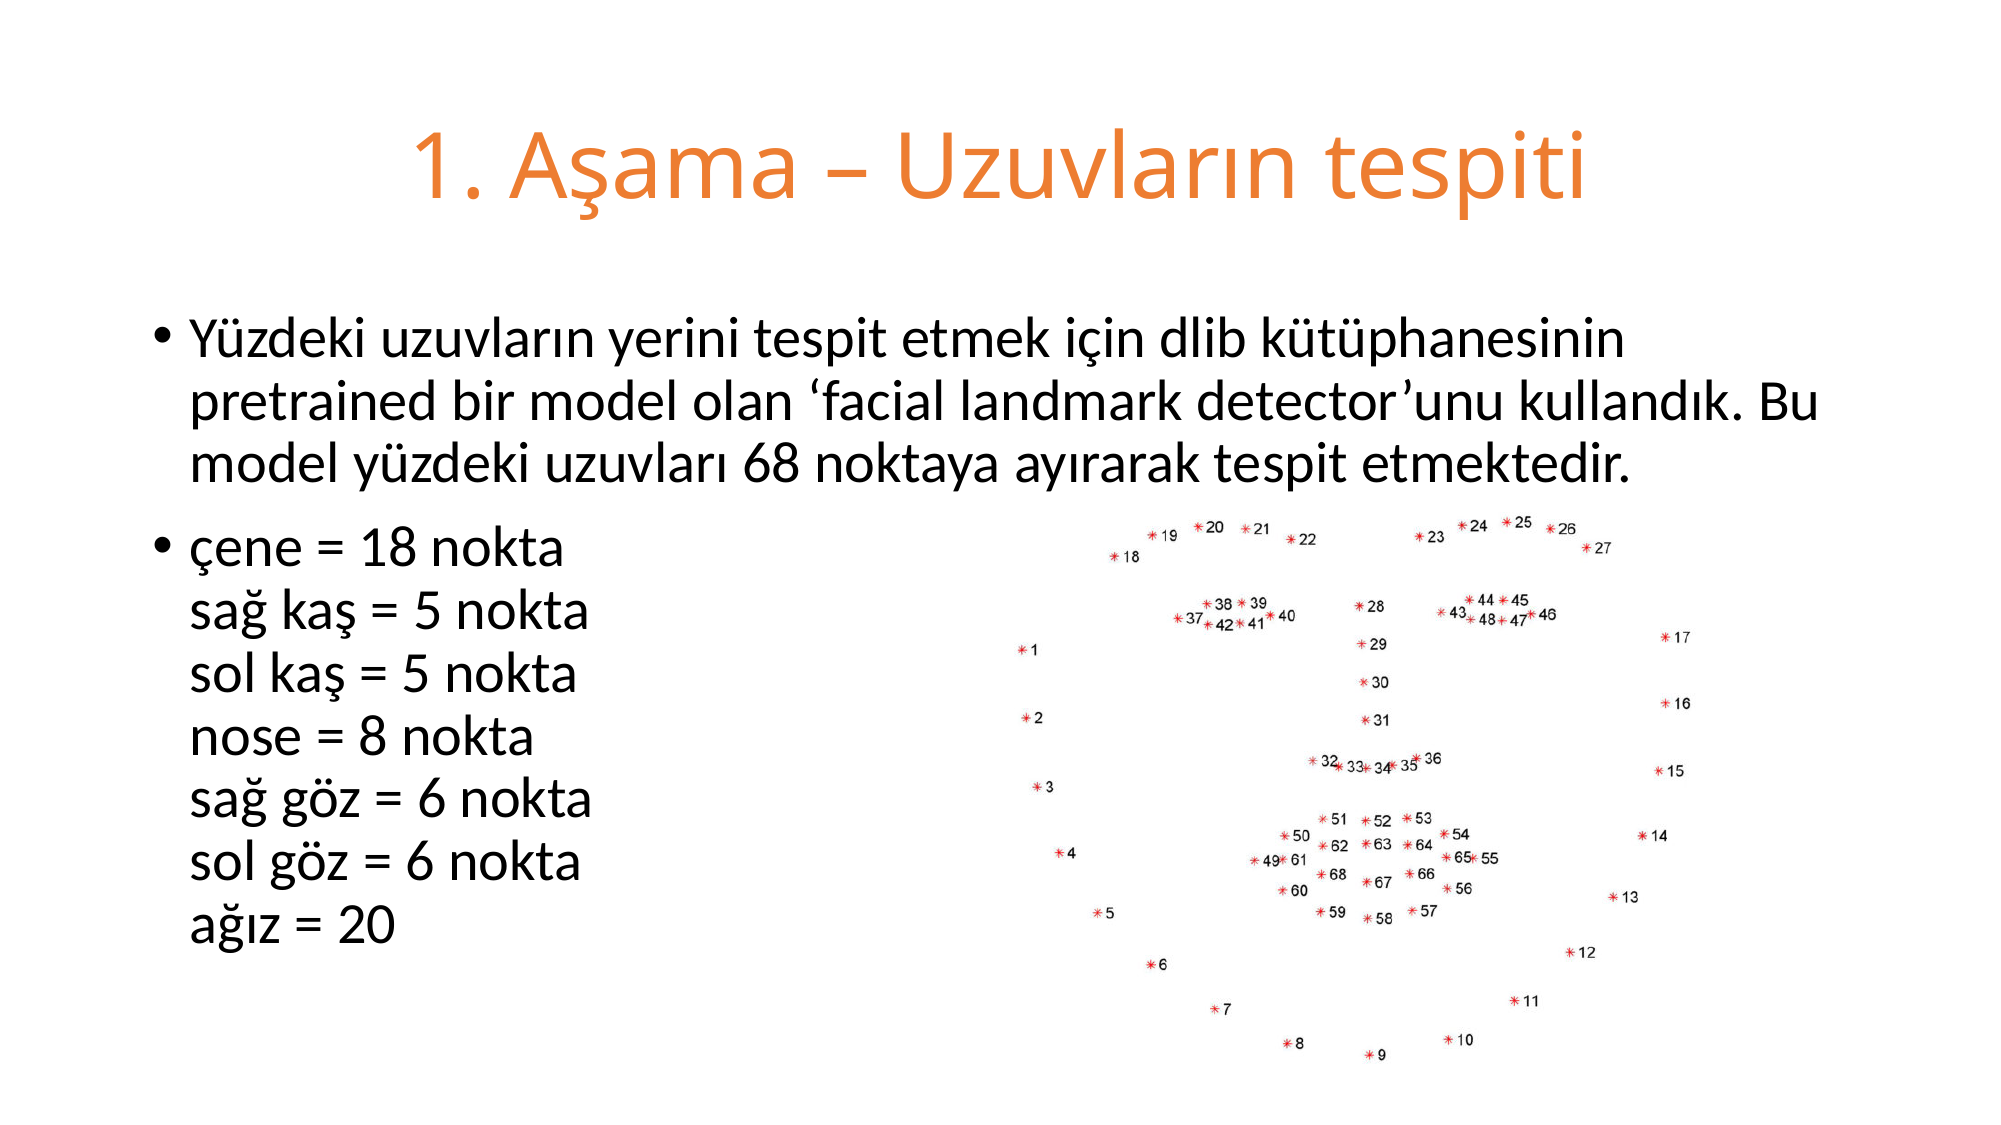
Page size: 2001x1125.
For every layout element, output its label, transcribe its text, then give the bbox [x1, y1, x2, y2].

title 1. Aşama – Uzuvların tespiti [137, 59, 1863, 278]
list Yüzdeki uzuvların yerini tespit etmek için dlib kütüphanesinin pretrained bir model olan ‘facial landmark detector’unu kullandık. Bu model yüzdeki uzuvları 68 noktaya ayırarak tespit etmektedir. çene = 18 nokta sağ kaş = 5 nokta sol kaş = 5 nokta nose = 8 nokta sağ göz = 6 nokta sol göz = 6 nokta ağız = 20 [137, 299, 1863, 1014]
picture [999, 504, 1696, 1066]
